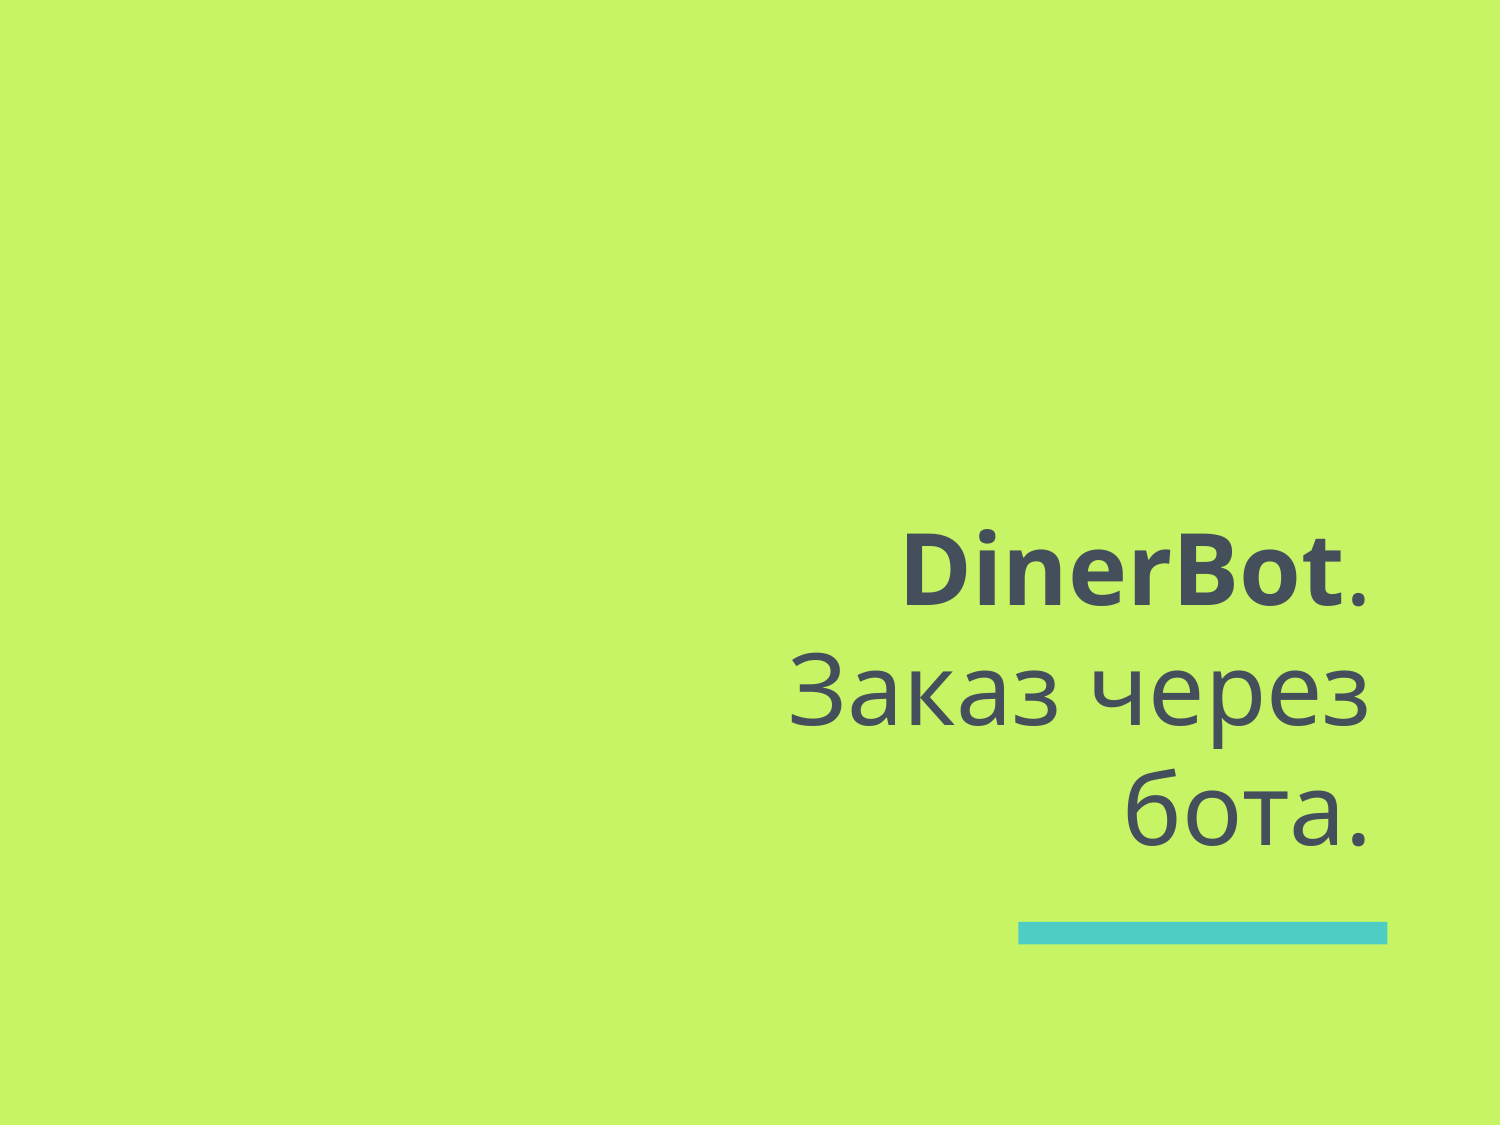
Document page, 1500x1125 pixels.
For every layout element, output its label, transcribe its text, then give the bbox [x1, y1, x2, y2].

title DinerBot. Заказ через бота. [507, 375, 1388, 881]
